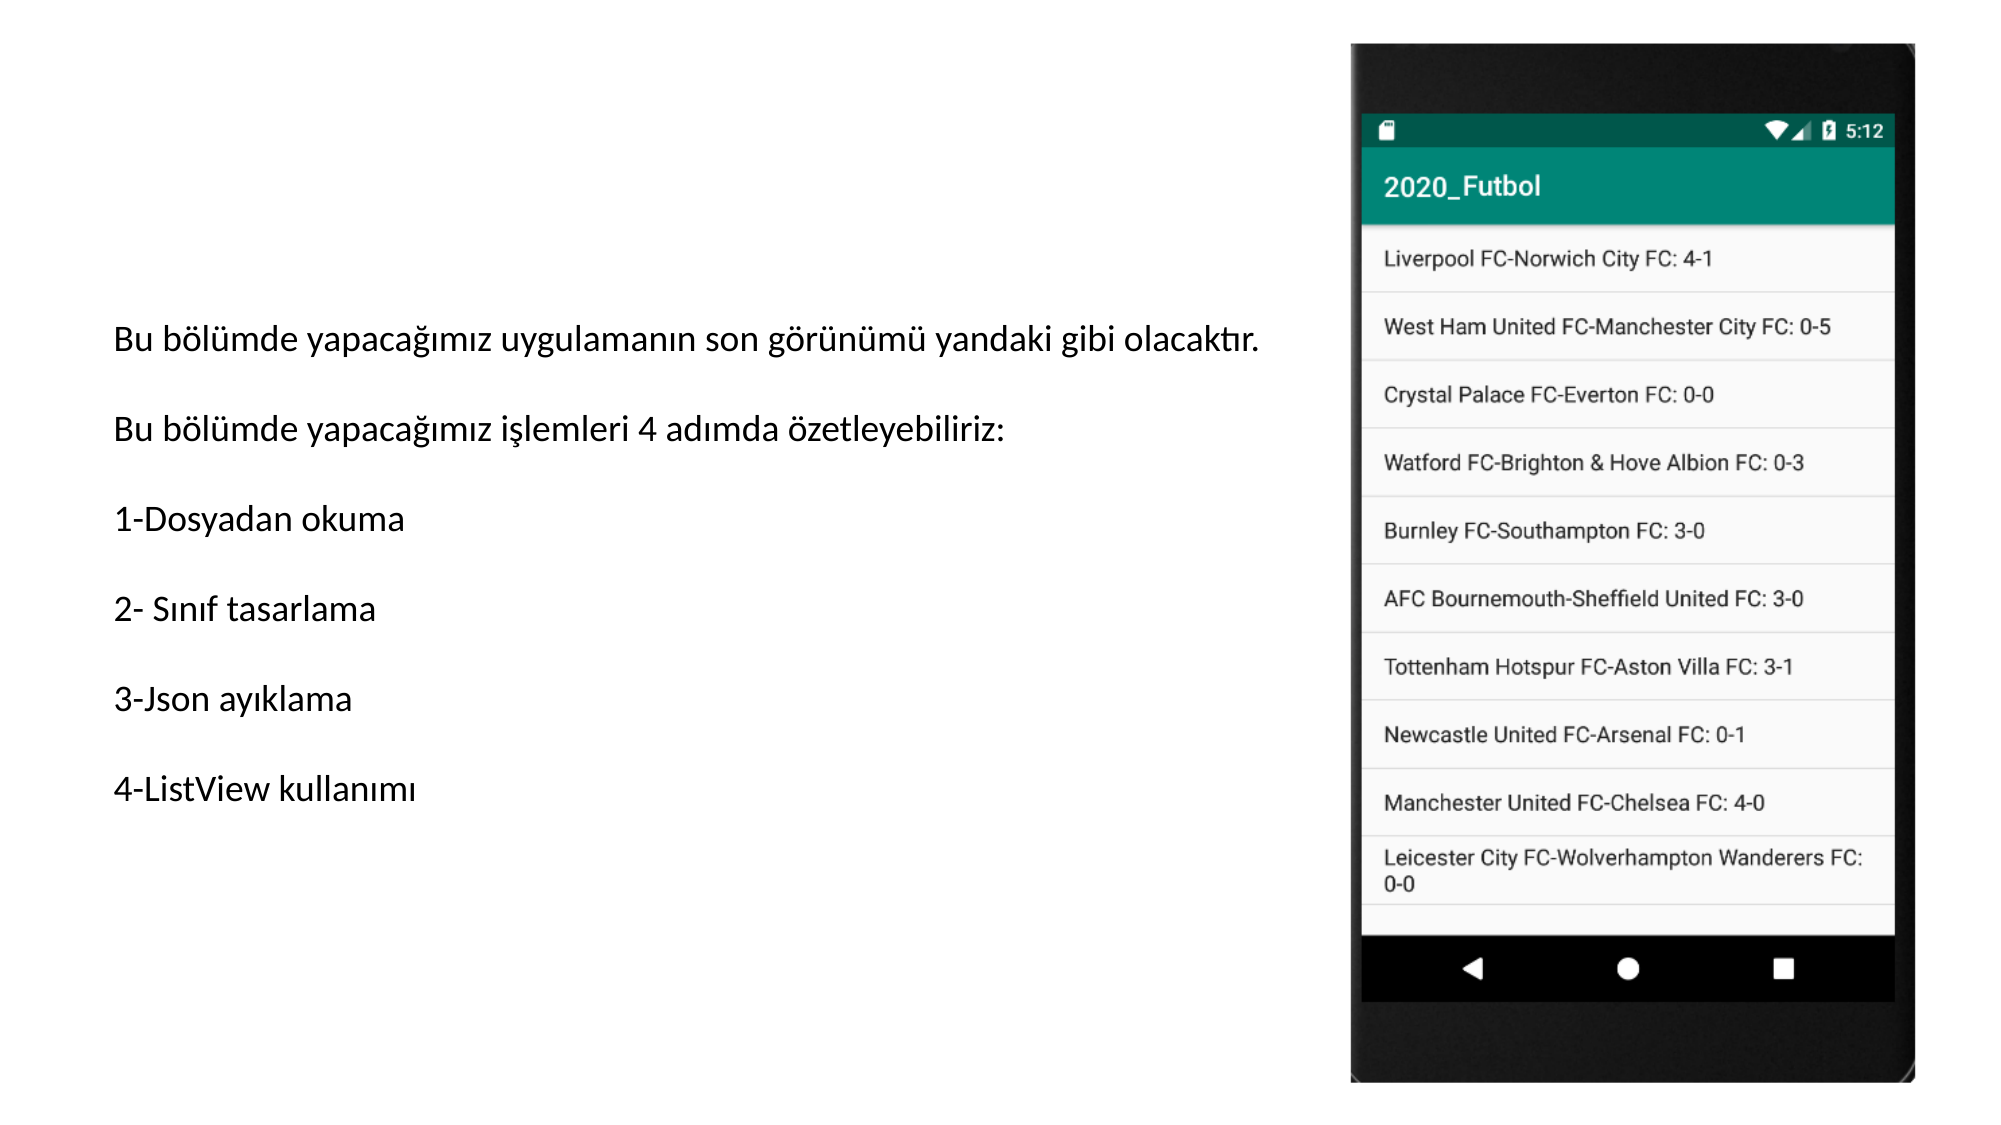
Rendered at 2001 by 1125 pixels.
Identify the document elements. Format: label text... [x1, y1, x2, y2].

text_box Bu bölümde yapacağımız uygulamanın son görünümü yandaki gibi olacaktır. Bu bölümde yapacağımız işlemleri 4 adımda özetleyebiliriz: 1-Dosyadan okuma 2- Sınıf tasarlama 3-Json ayıklama 4-ListView kullanımı [99, 306, 1277, 817]
picture [1343, 37, 1922, 1091]
